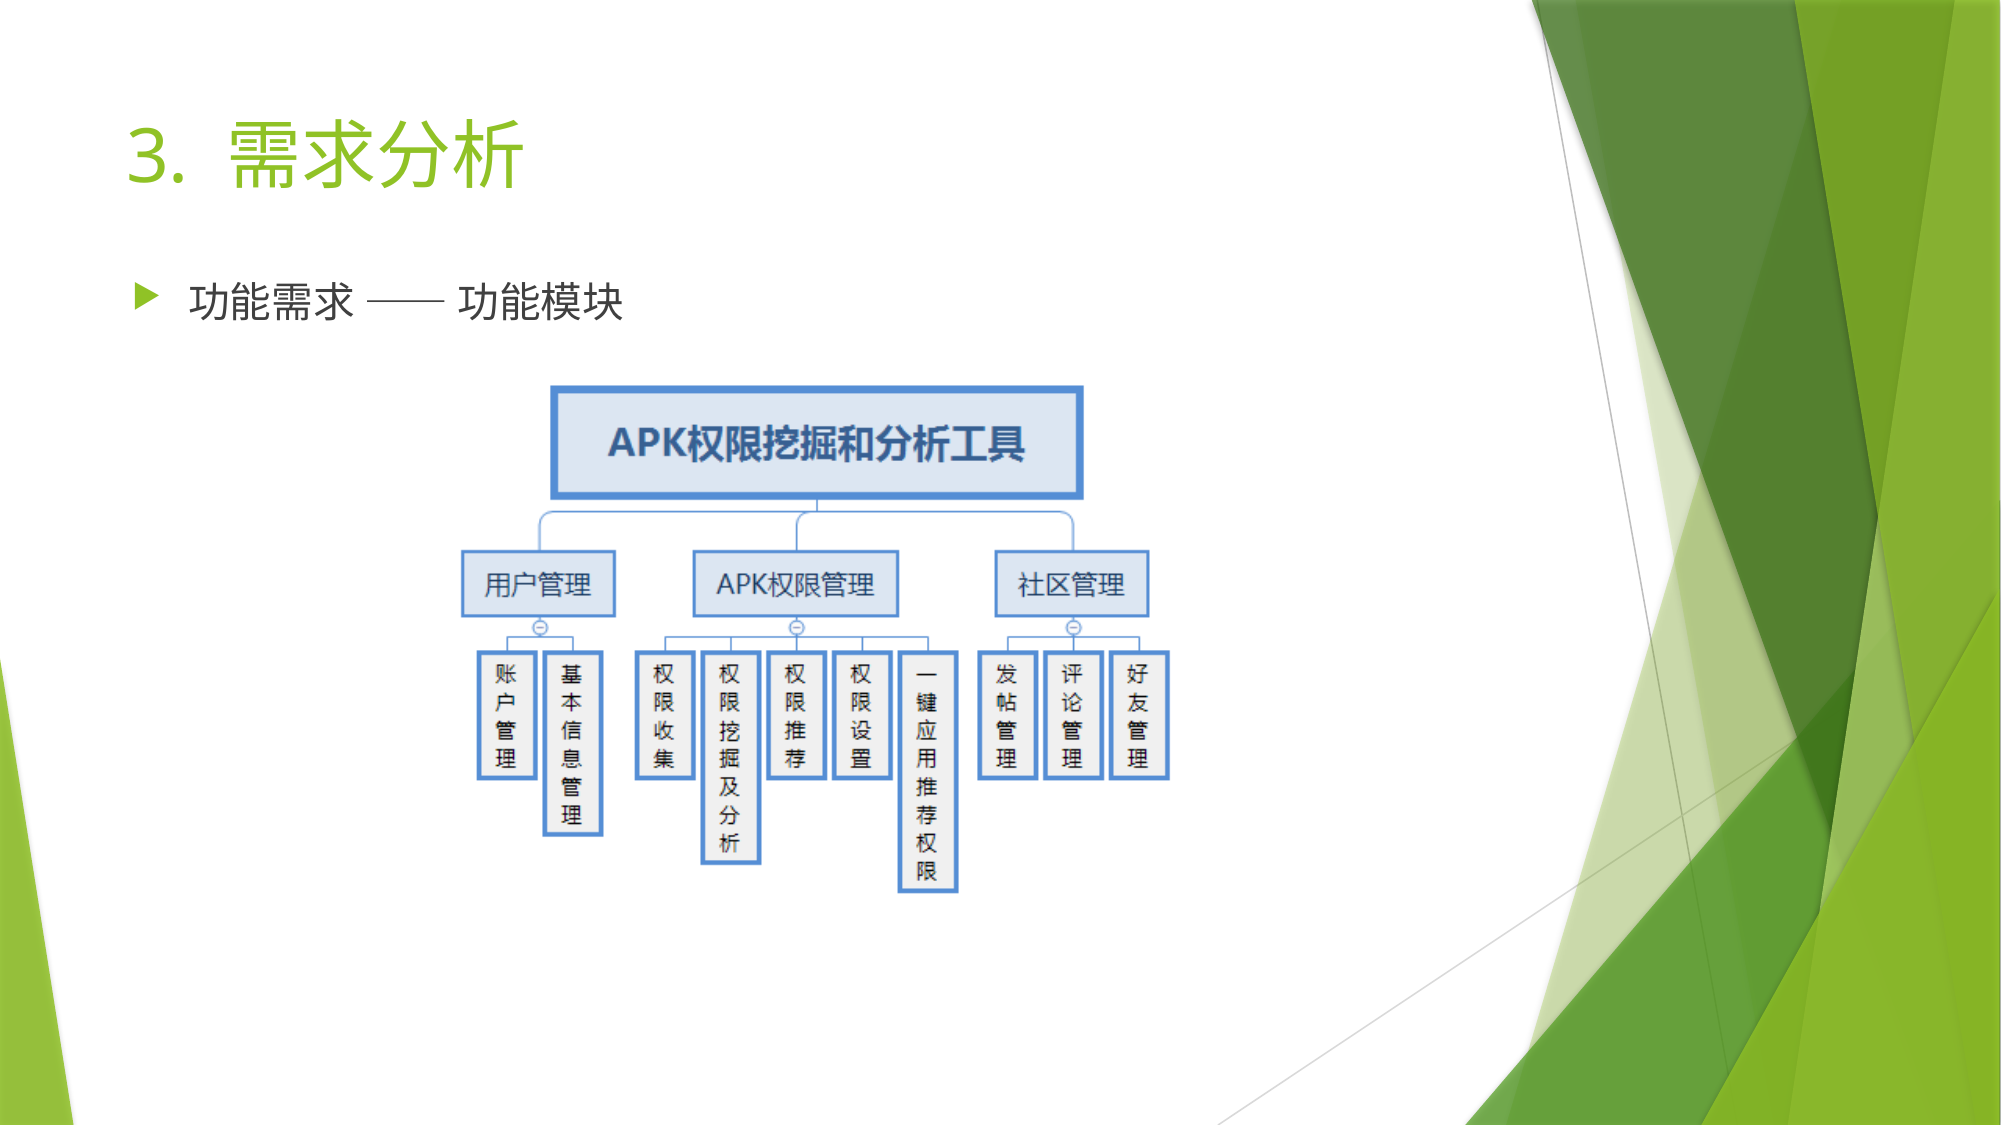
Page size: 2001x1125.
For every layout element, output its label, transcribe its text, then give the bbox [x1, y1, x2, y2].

picture [452, 356, 1192, 906]
list 功能需求 —— 功能模块 [116, 268, 1528, 906]
title 3. 需求分析 [111, 99, 1522, 317]
